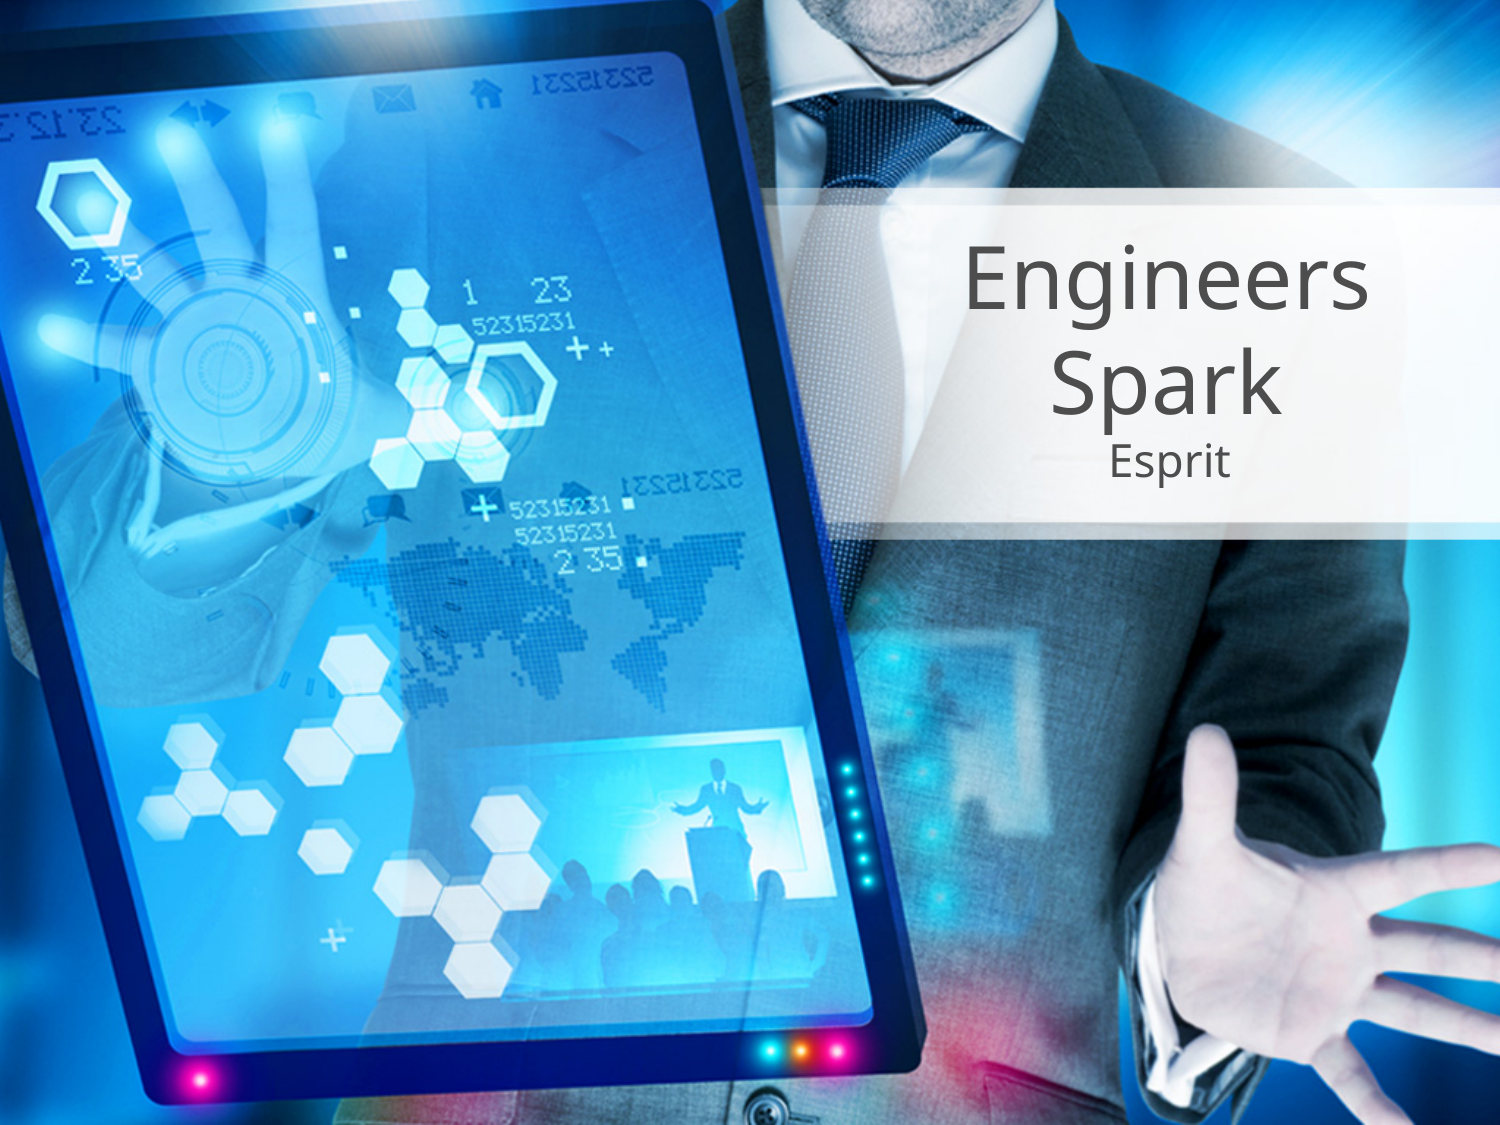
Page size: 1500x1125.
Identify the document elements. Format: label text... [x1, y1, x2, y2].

title Engineers Spark [897, 227, 1436, 428]
picture [0, 0, 1500, 1125]
subtitle Esprit [963, 430, 1376, 509]
